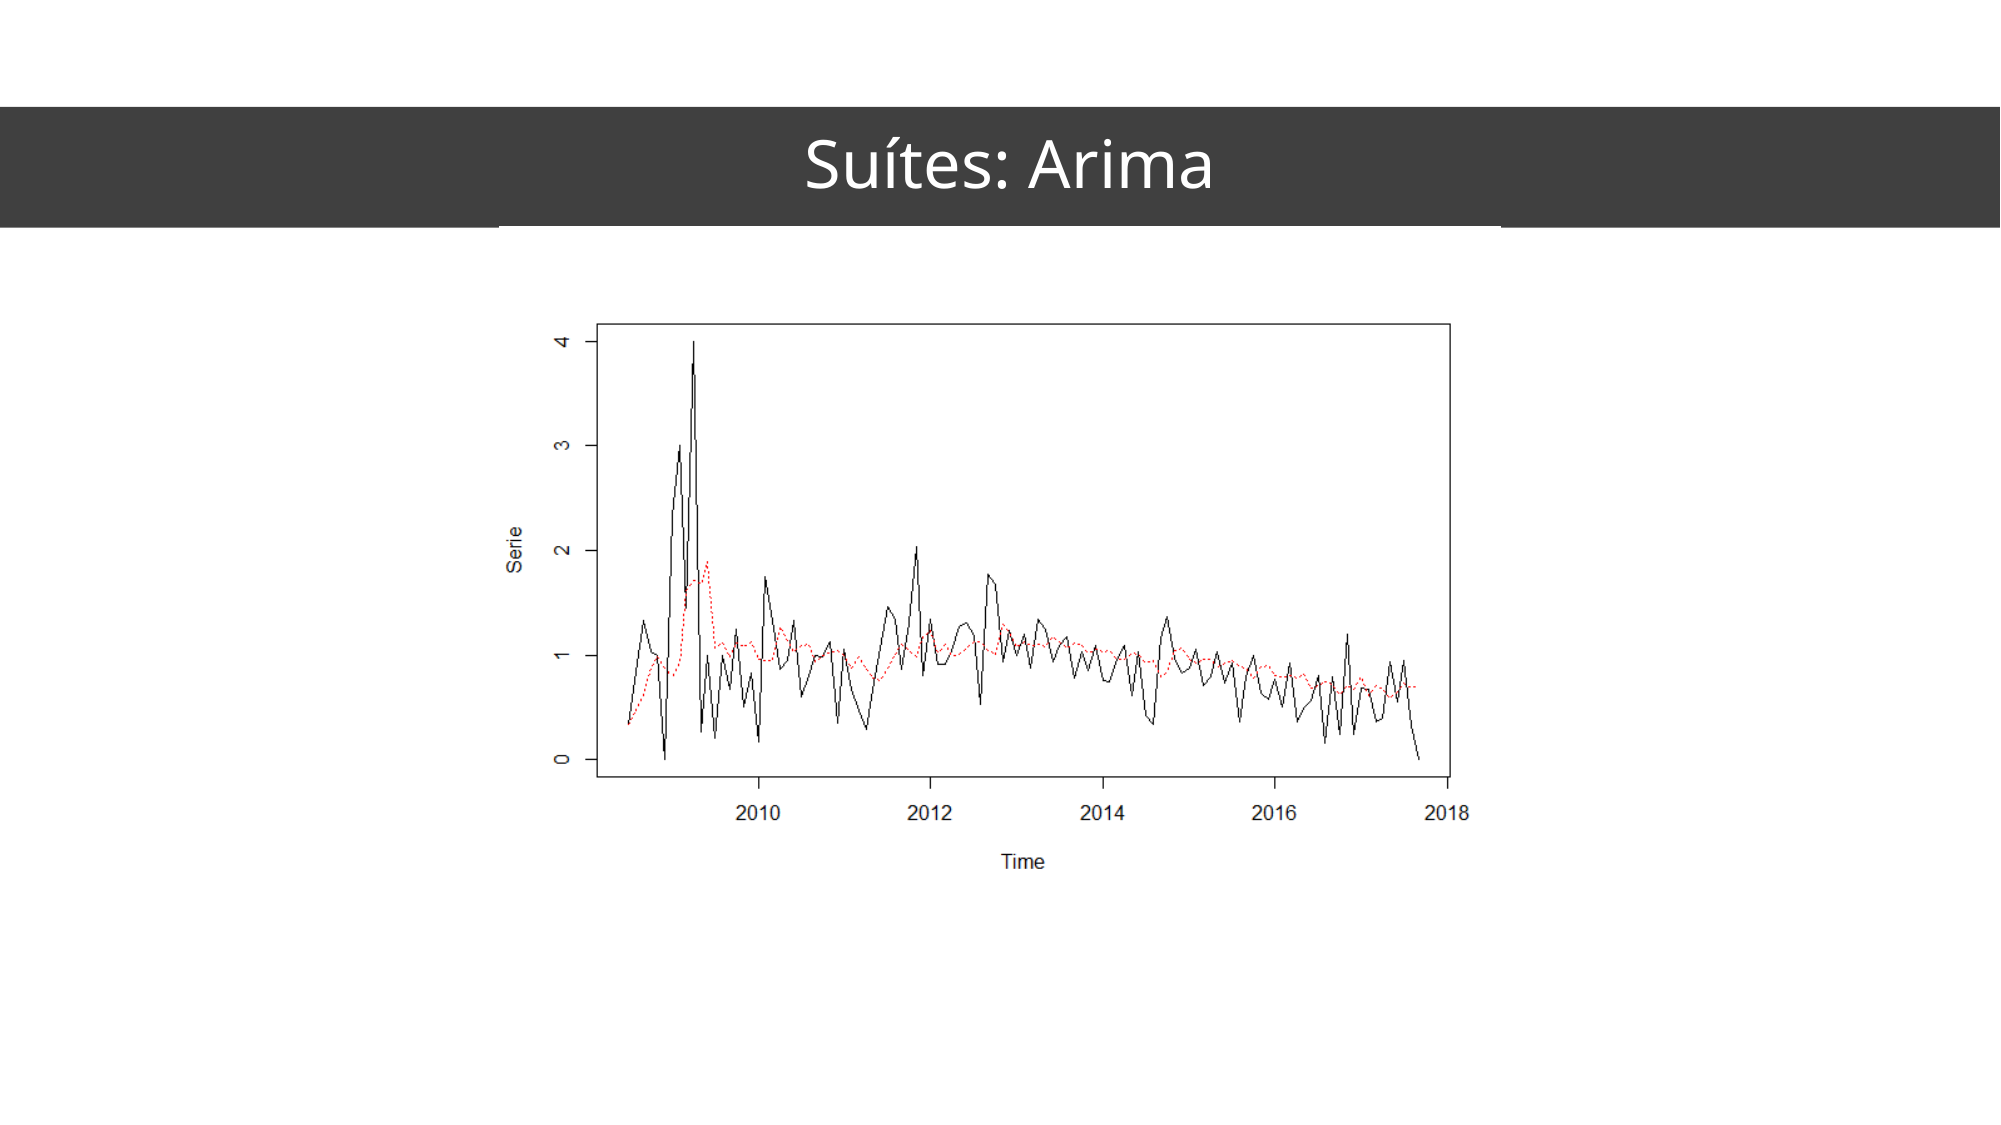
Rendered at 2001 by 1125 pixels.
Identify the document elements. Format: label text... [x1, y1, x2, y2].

title Suítes: Arima [91, 105, 1931, 228]
text_box [0, 106, 499, 229]
text_box [1501, 106, 2000, 229]
picture [499, 226, 1501, 899]
